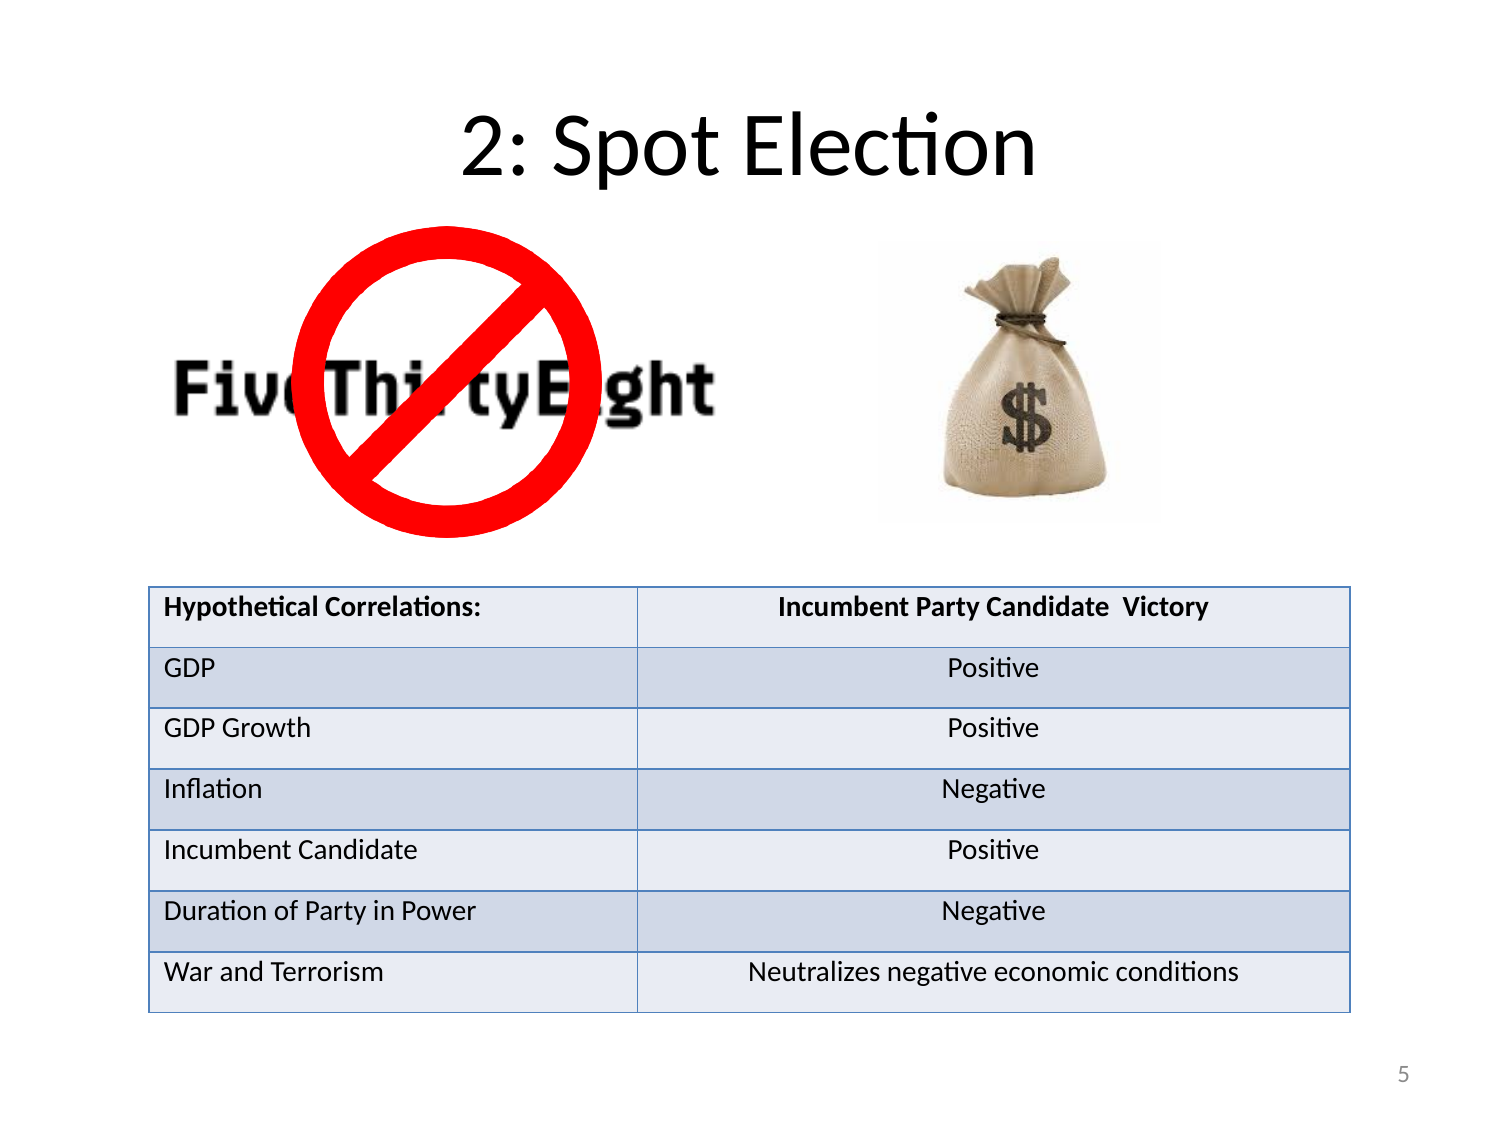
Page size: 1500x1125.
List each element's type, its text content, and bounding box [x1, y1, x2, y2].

slide_number 5 [1074, 1042, 1425, 1103]
table_cell Neutralizes negative economic conditions [638, 953, 1349, 1012]
picture [878, 241, 1161, 523]
table_cell GDP Growth [150, 709, 637, 768]
table_cell Negative [638, 892, 1349, 951]
table_header Incumbent Party Candidate Victory [638, 588, 1349, 647]
title 2: Spot Election [75, 45, 1425, 233]
picture [162, 226, 731, 538]
table_cell Positive [638, 709, 1349, 768]
table_cell Negative [638, 770, 1349, 829]
table_cell Inflation [150, 770, 637, 829]
table_cell Positive [638, 648, 1349, 707]
table_cell Positive [638, 831, 1349, 890]
table_cell Duration of Party in Power [150, 892, 637, 951]
table_cell GDP [150, 648, 637, 707]
table_cell War and Terrorism [150, 953, 637, 1012]
table_header Hypothetical Correlations: [150, 588, 637, 647]
table_cell Incumbent Candidate [150, 831, 637, 890]
